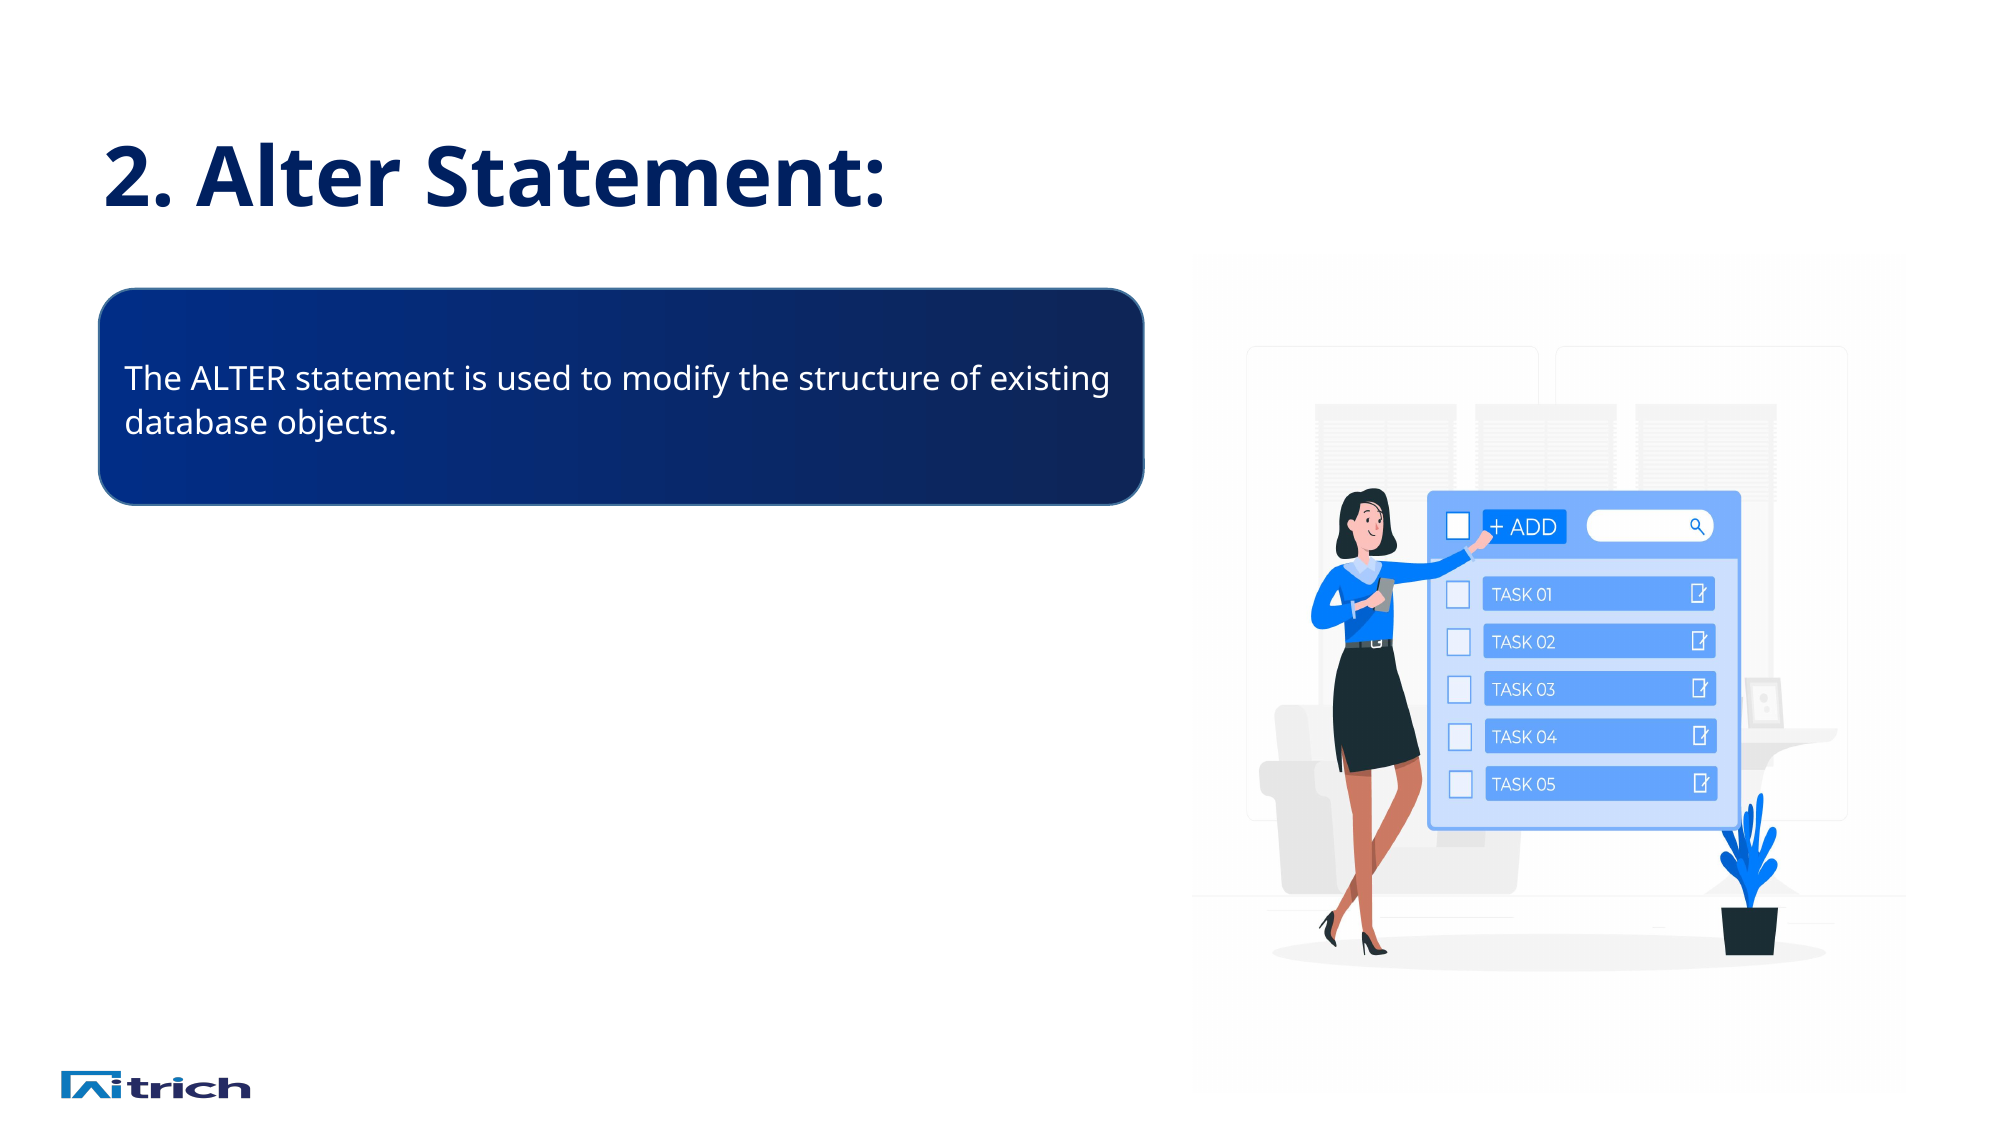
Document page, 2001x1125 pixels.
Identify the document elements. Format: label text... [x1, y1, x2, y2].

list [1191, 254, 1907, 1093]
picture [59, 1070, 252, 1099]
text_box The ALTER statement is used to modify the structure of existing database objects. [98, 289, 1144, 505]
text_box 2. Alter Statement: [88, 71, 1814, 289]
